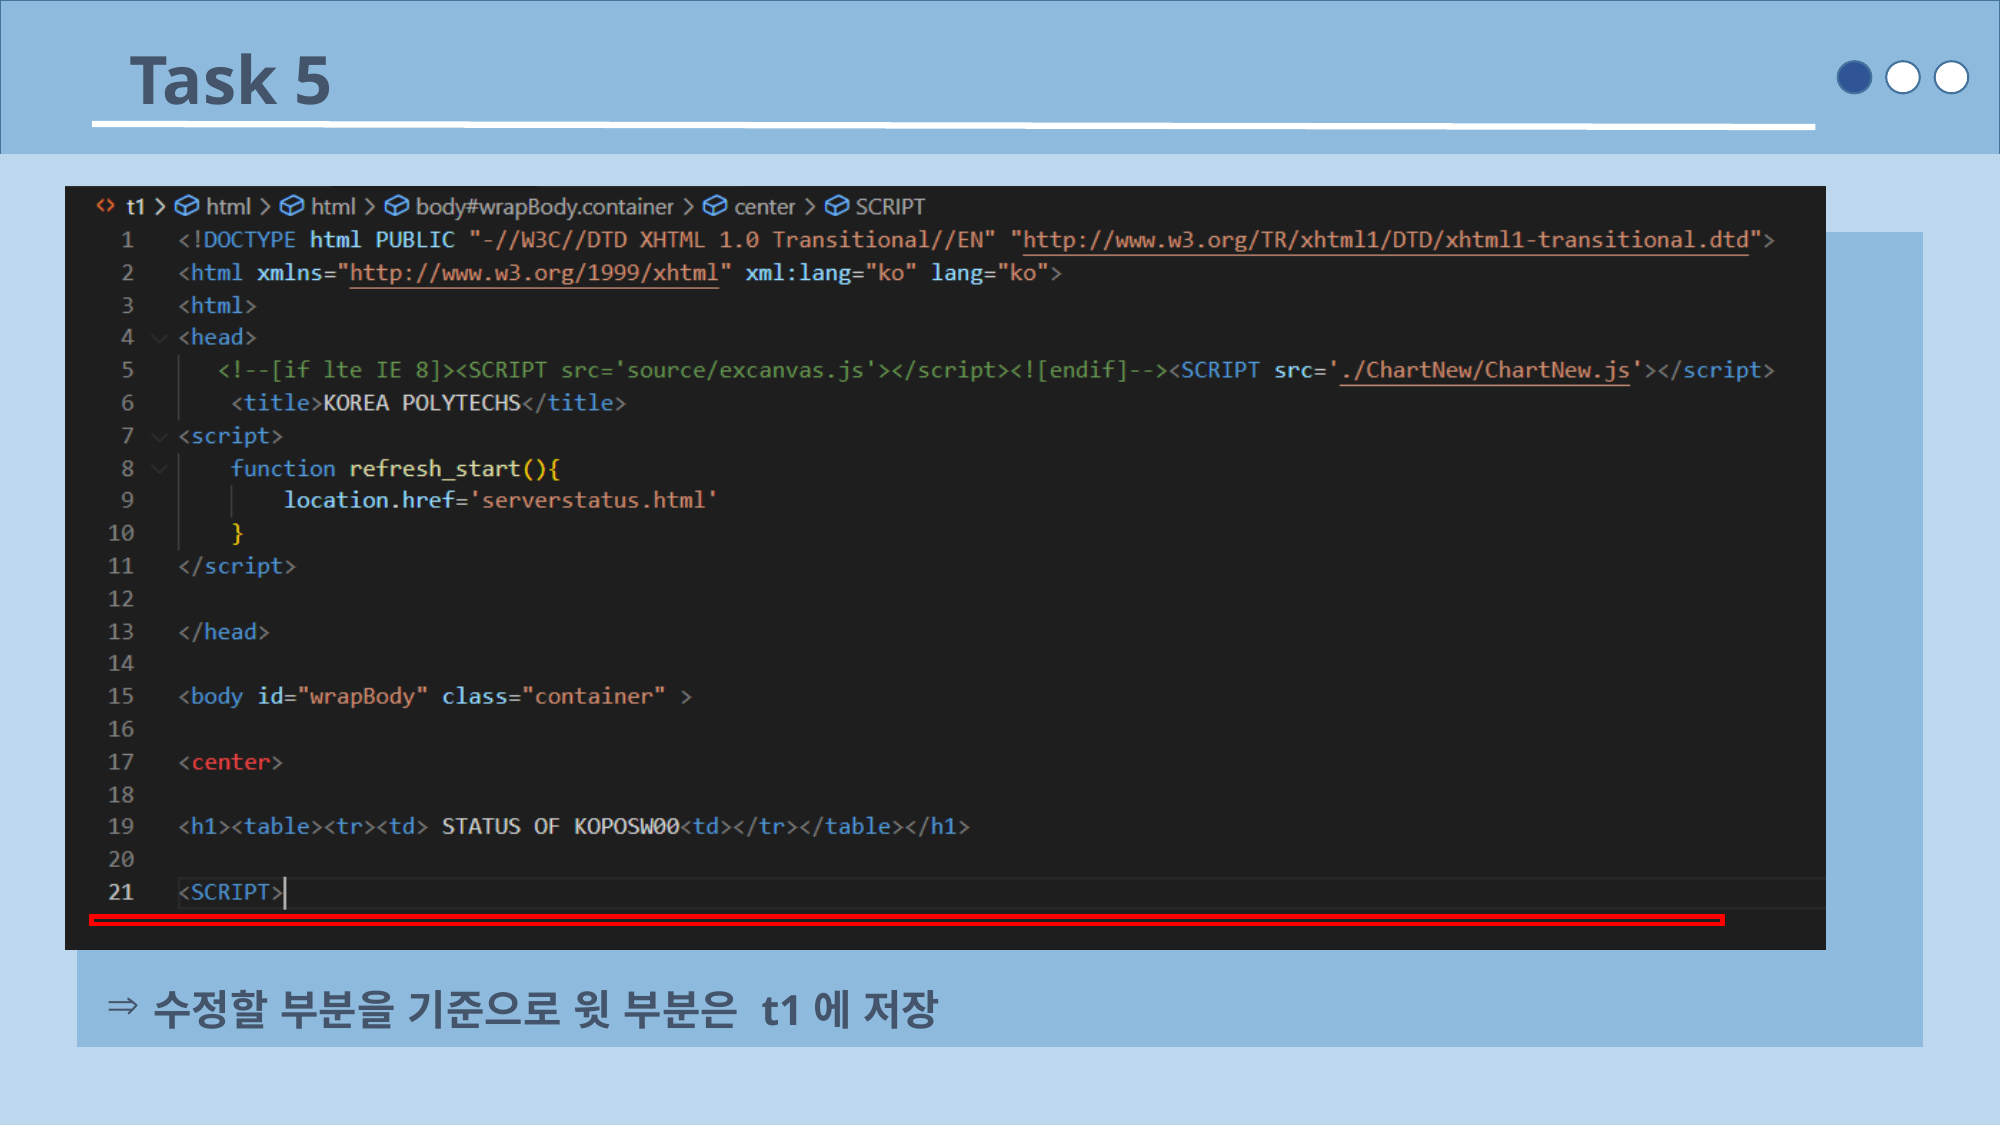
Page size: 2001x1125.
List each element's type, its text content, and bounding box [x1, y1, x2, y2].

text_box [1837, 61, 1969, 94]
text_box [91, 123, 1816, 127]
text_box 수정할 부분을 기준으로 윗 부분은 t1에 저장 [91, 976, 1607, 1041]
text_box Task 5 [114, 30, 731, 123]
text_box [0, 0, 2000, 154]
text_box [77, 232, 1923, 1047]
text_box [0, 154, 2000, 1125]
picture [65, 186, 1826, 950]
